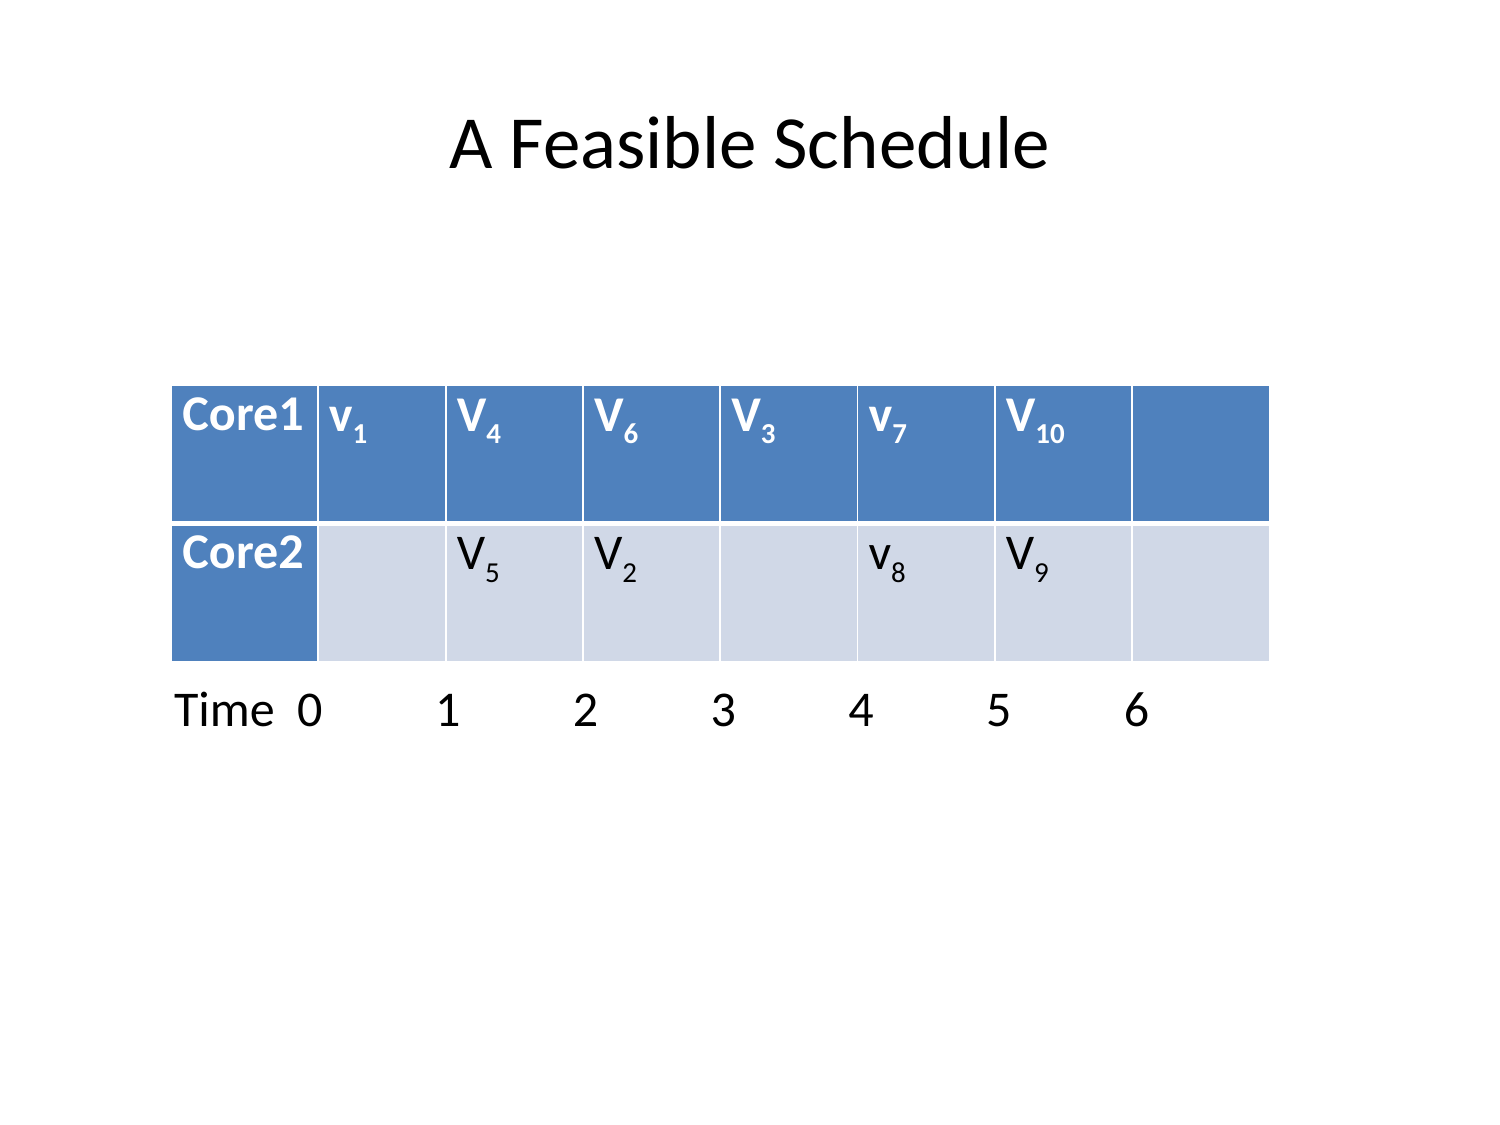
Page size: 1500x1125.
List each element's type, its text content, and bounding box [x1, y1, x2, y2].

title A Feasible Schedule [75, 45, 1425, 233]
table_header V3 [721, 386, 857, 521]
table_cell Core2 [172, 526, 317, 661]
table_header V6 [584, 386, 719, 521]
table_header V10 [996, 386, 1131, 521]
text_box Time 0 1 2 3 4 5 6 [159, 668, 1294, 744]
table_header v1 [319, 386, 445, 521]
table_cell [319, 526, 445, 661]
table_cell V9 [996, 526, 1131, 661]
table_header Core1 [172, 386, 317, 521]
table_cell [721, 526, 857, 661]
table_cell V5 [447, 526, 582, 661]
table_cell v8 [858, 526, 994, 661]
table_header v7 [858, 386, 994, 521]
table_header [1133, 386, 1269, 521]
table_header V4 [447, 386, 582, 521]
table_cell V2 [584, 526, 719, 661]
table_cell [1133, 526, 1269, 661]
